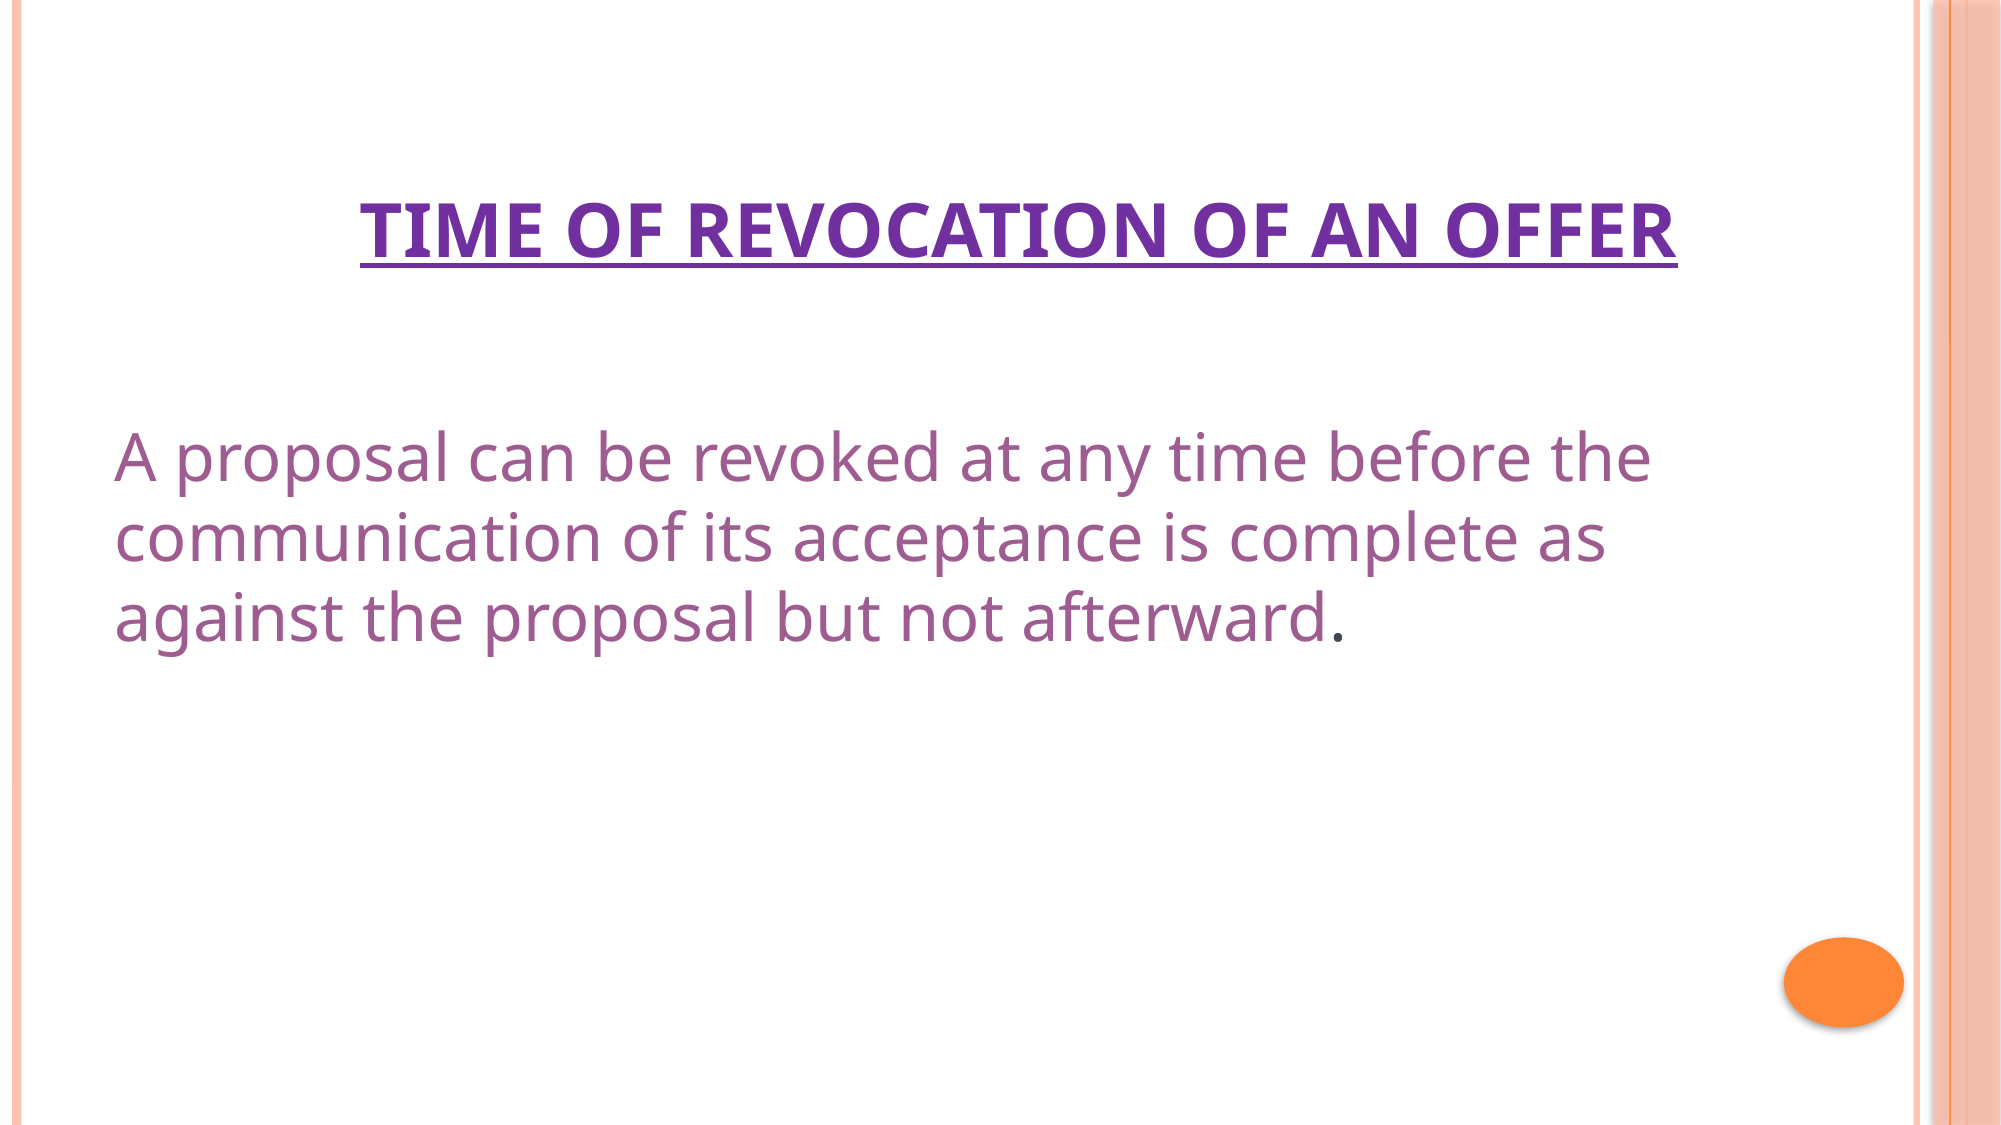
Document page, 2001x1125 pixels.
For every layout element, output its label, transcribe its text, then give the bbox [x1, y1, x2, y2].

title TIME OF REVOCATION OF AN OFFER [224, 152, 1815, 370]
list A proposal can be revoked at any time before the communication of its acceptance is complete as against the proposal but not afterward. [99, 262, 1734, 1062]
